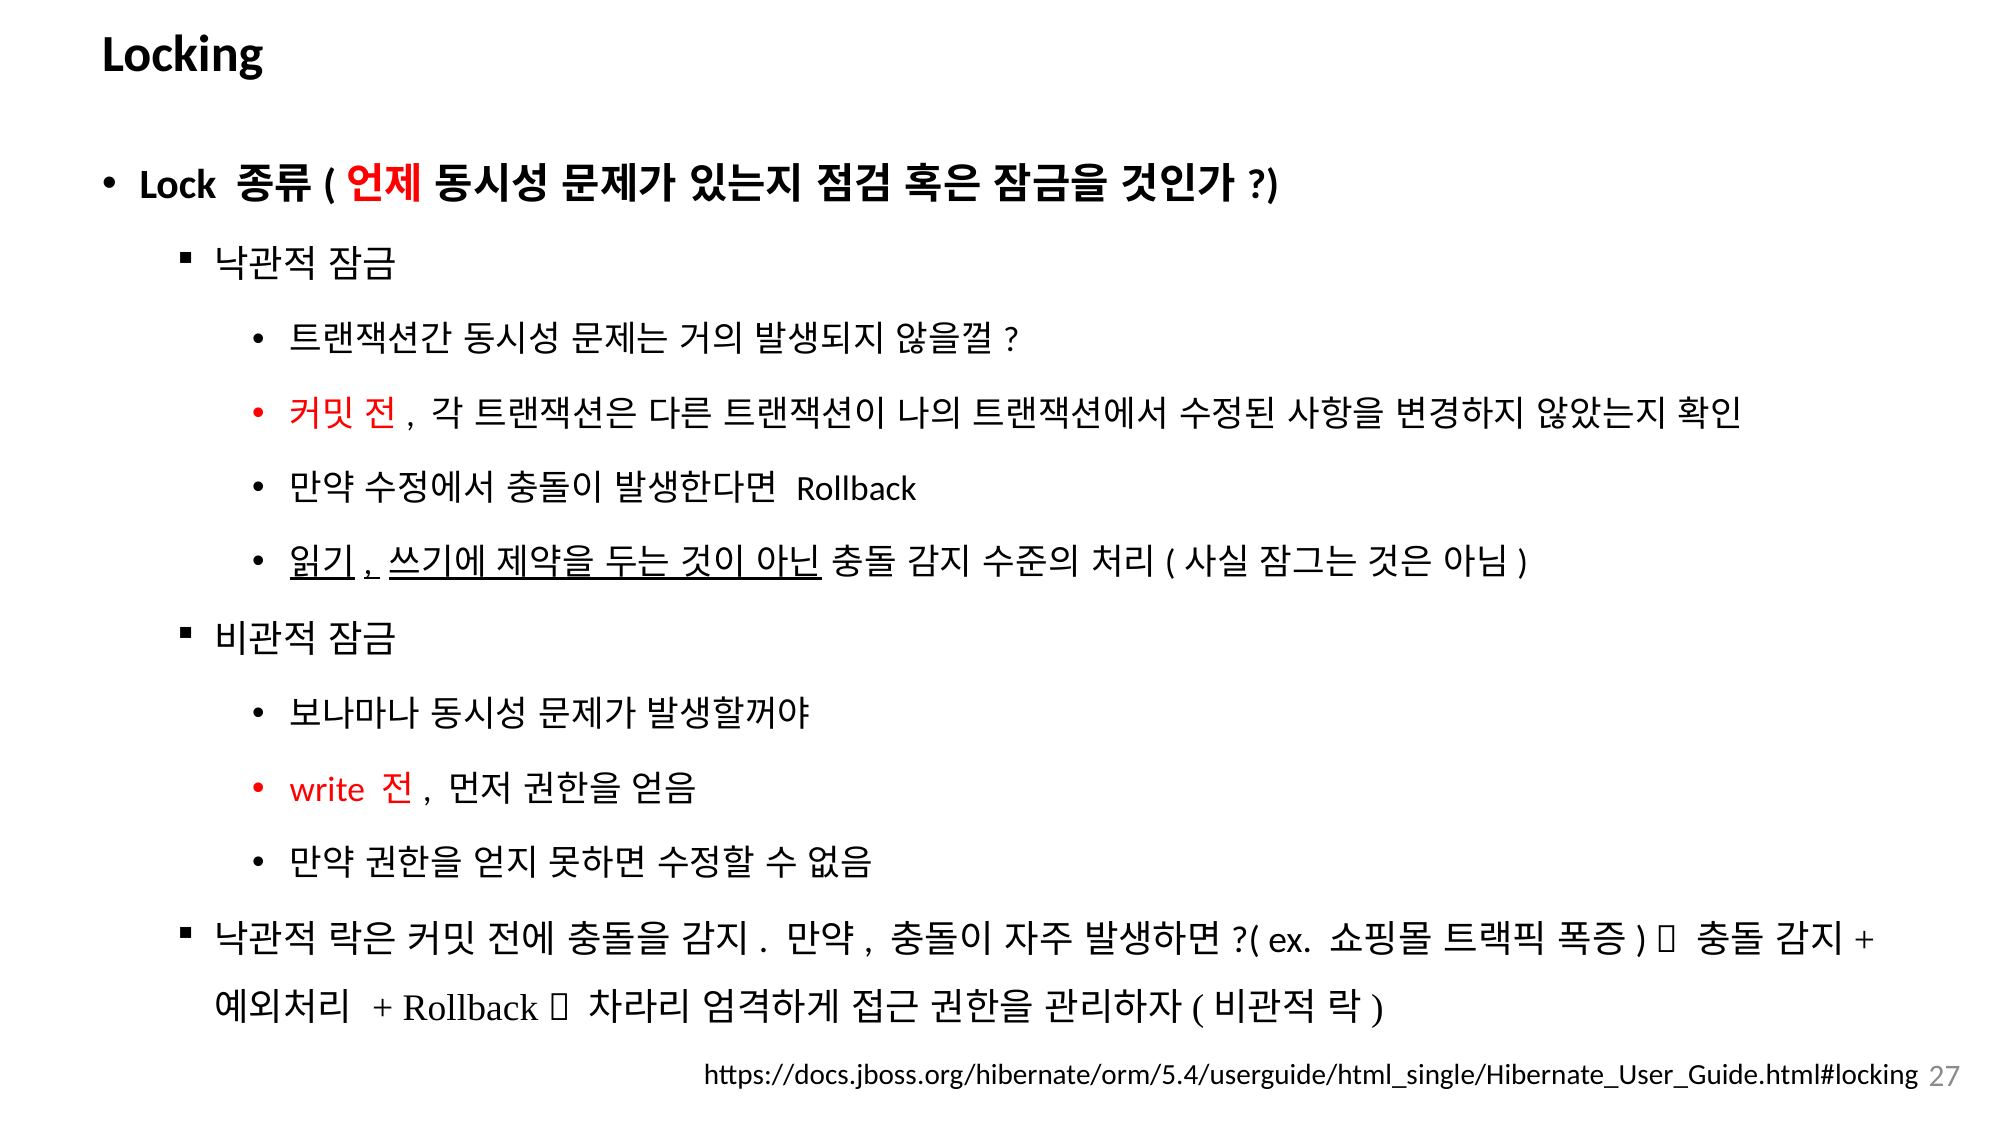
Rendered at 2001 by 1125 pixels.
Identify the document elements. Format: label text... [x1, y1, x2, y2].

text_box https://docs.jboss.org/hibernate/orm/5.4/userguide/html_single/Hibernate_User_Guide.html#locking [689, 1048, 1935, 1098]
title Locking [87, 26, 1812, 83]
list Lock 종류(언제 동시성 문제가 있는지 점검 혹은 잠금을 것인가?) 낙관적 잠금 트랜잭션간 동시성 문제는 거의 발생되지 않을껄? 커밋 전, 각 트랜잭션은 다른 트랜잭션이 나의 트랜잭션에서 수정된 사항을 변경하지 않았는지 확인 만약 수정에서 충돌이 발생한다면 Rollback 읽기, 쓰기에 제약을 두는 것이 아닌 충돌 감지 수준의 처리(사실 잠그는 것은 아님) 비관적 잠금 보나마나 동시성 문제가 발생할꺼야 write 전, 먼저 권한을 얻음 만약 권한을 얻지 못하면 수정할 수 없음 낙관적 락은 커밋 전에 충돌을 감지. 만약, 충돌이 자주 발생하면?( ex. 쇼핑몰 트랙픽 폭증)  충돌 감지+ 예외처리 + Rollback  차라리 엄격하게 접근 권한을 관리하자(비관적 락) [87, 124, 1909, 1066]
slide_number 27 [1412, 1042, 1976, 1106]
